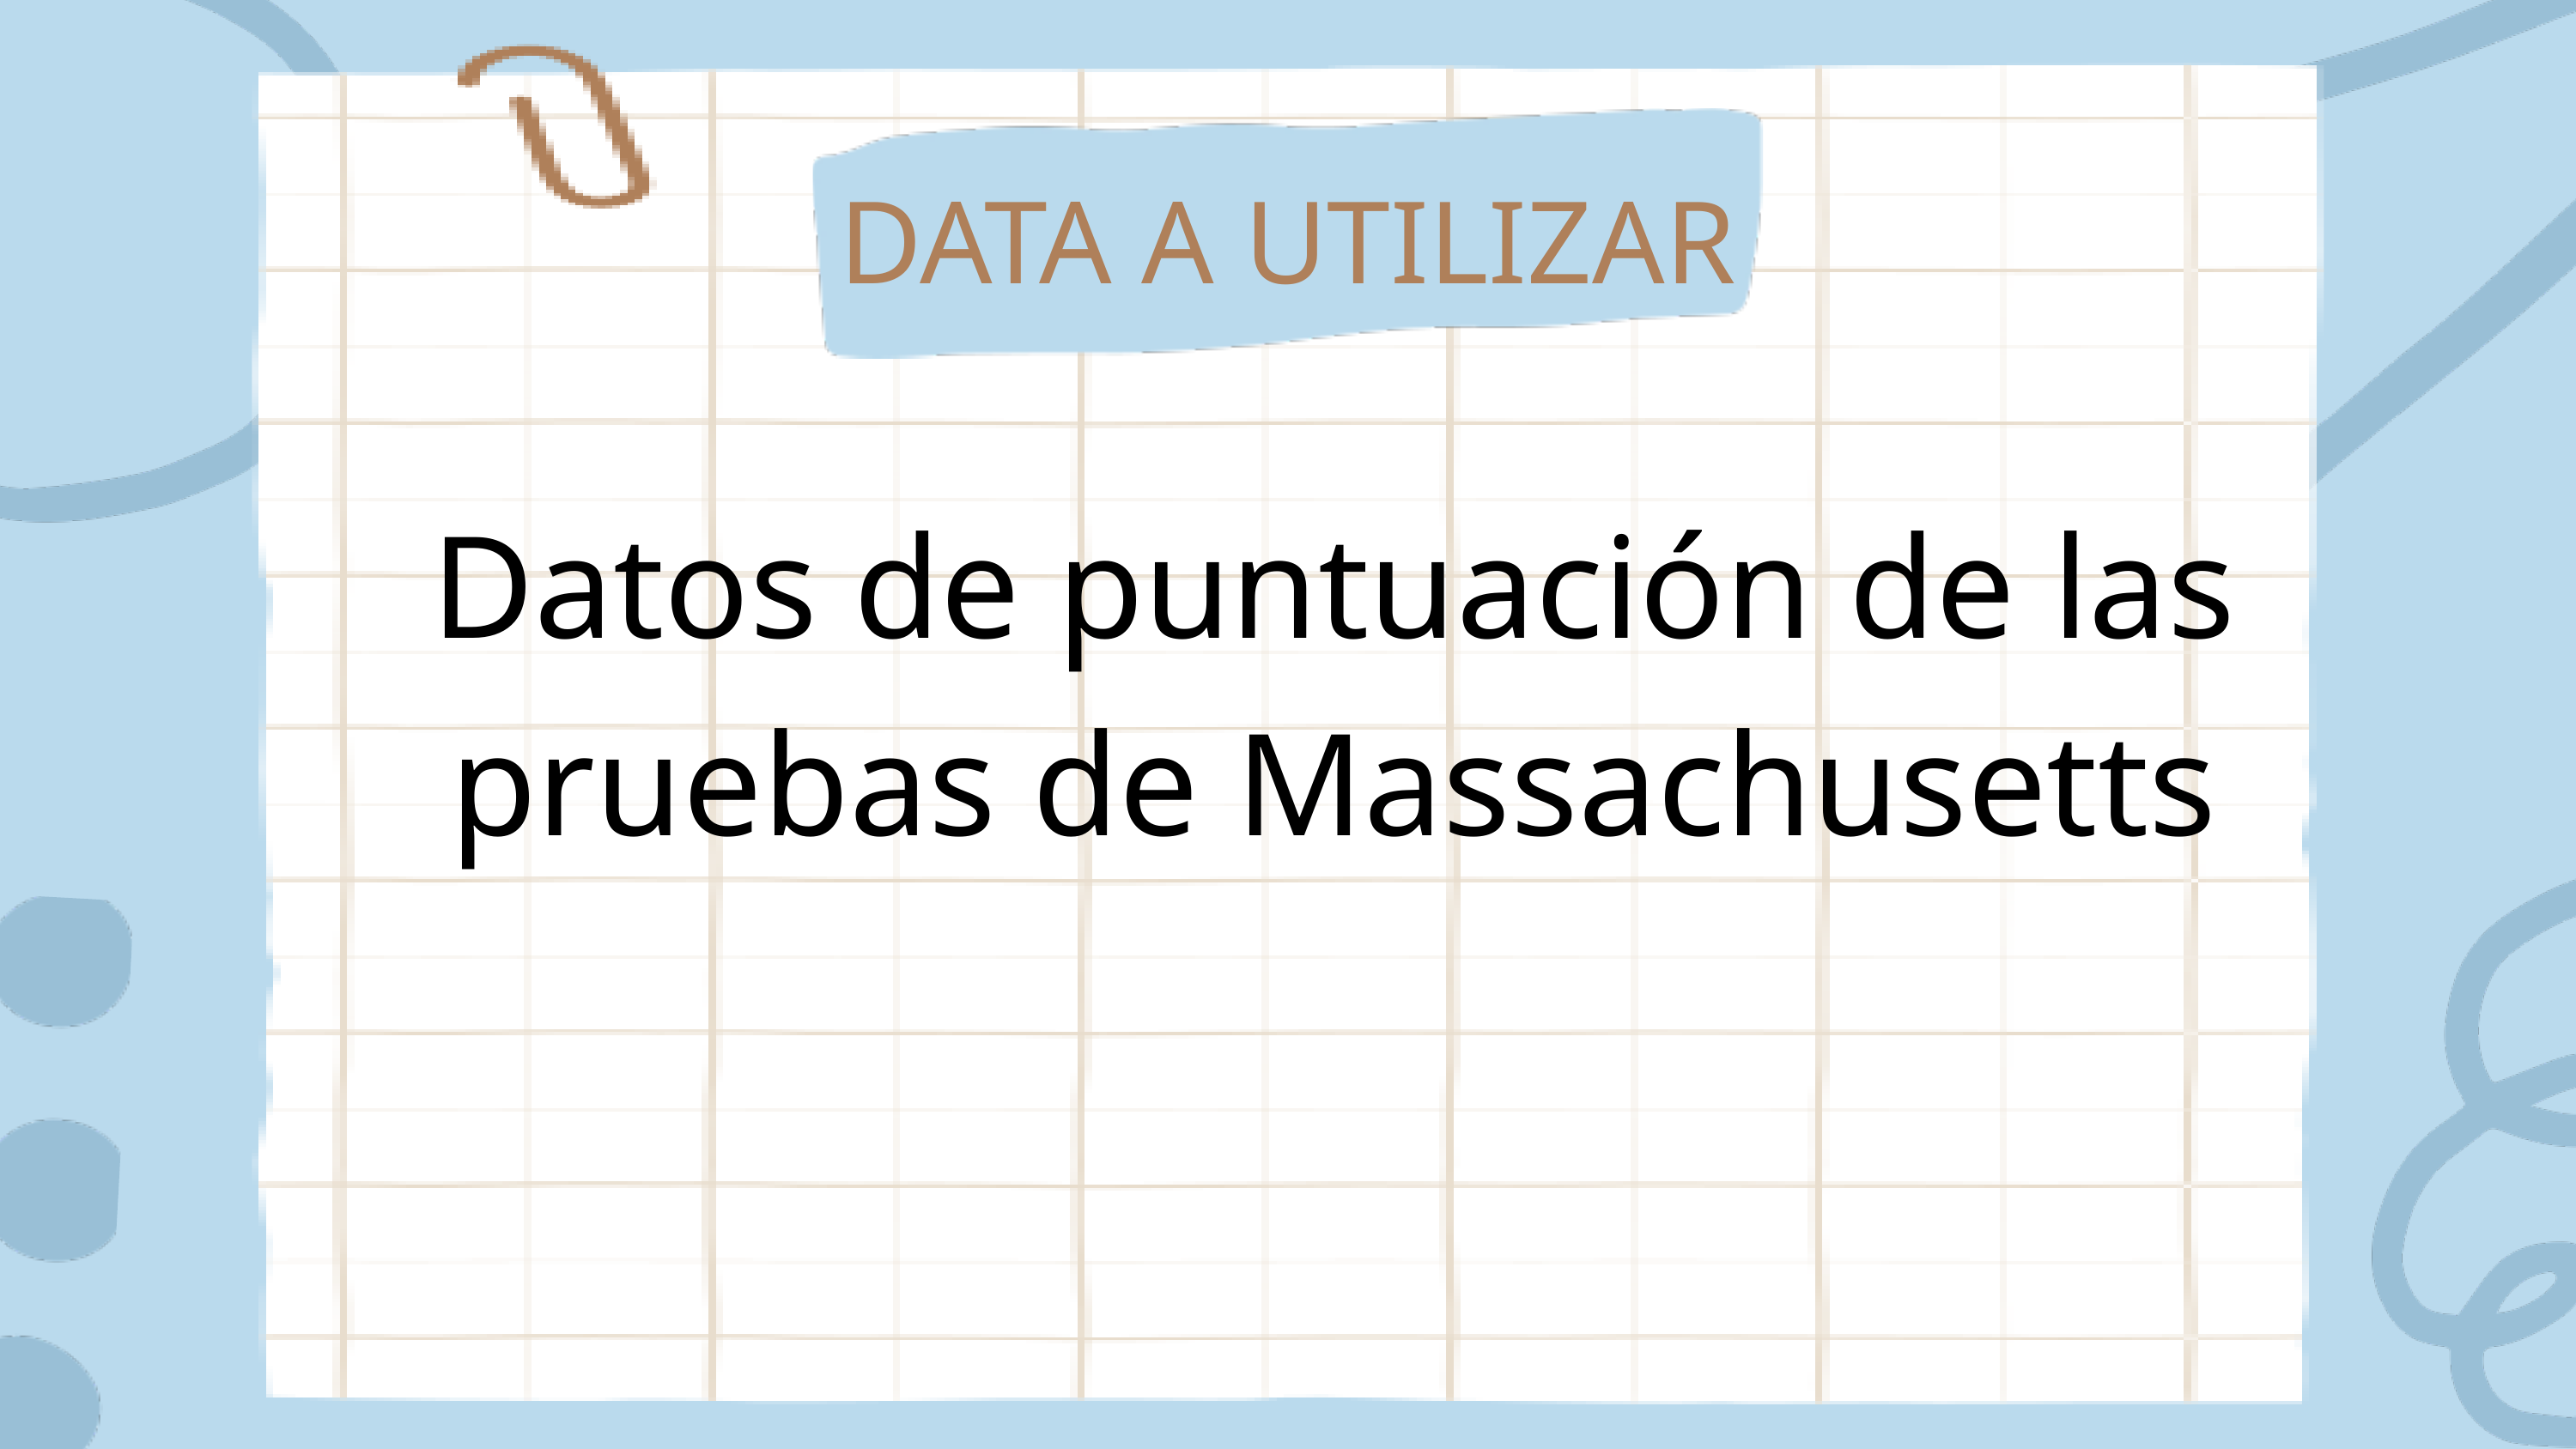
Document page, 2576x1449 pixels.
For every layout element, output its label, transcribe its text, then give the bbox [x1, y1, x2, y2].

text_box [252, 44, 2324, 1404]
text_box [0, 0, 388, 524]
text_box [812, 108, 1764, 147]
text_box [2368, 869, 2576, 1449]
text_box DATA A UTILIZAR [623, 147, 1953, 306]
text_box [1985, 0, 2576, 561]
text_box Datos de puntuación de las pruebas de Massachusetts [387, 469, 2281, 864]
text_box [812, 306, 1764, 359]
text_box [0, 894, 135, 1449]
